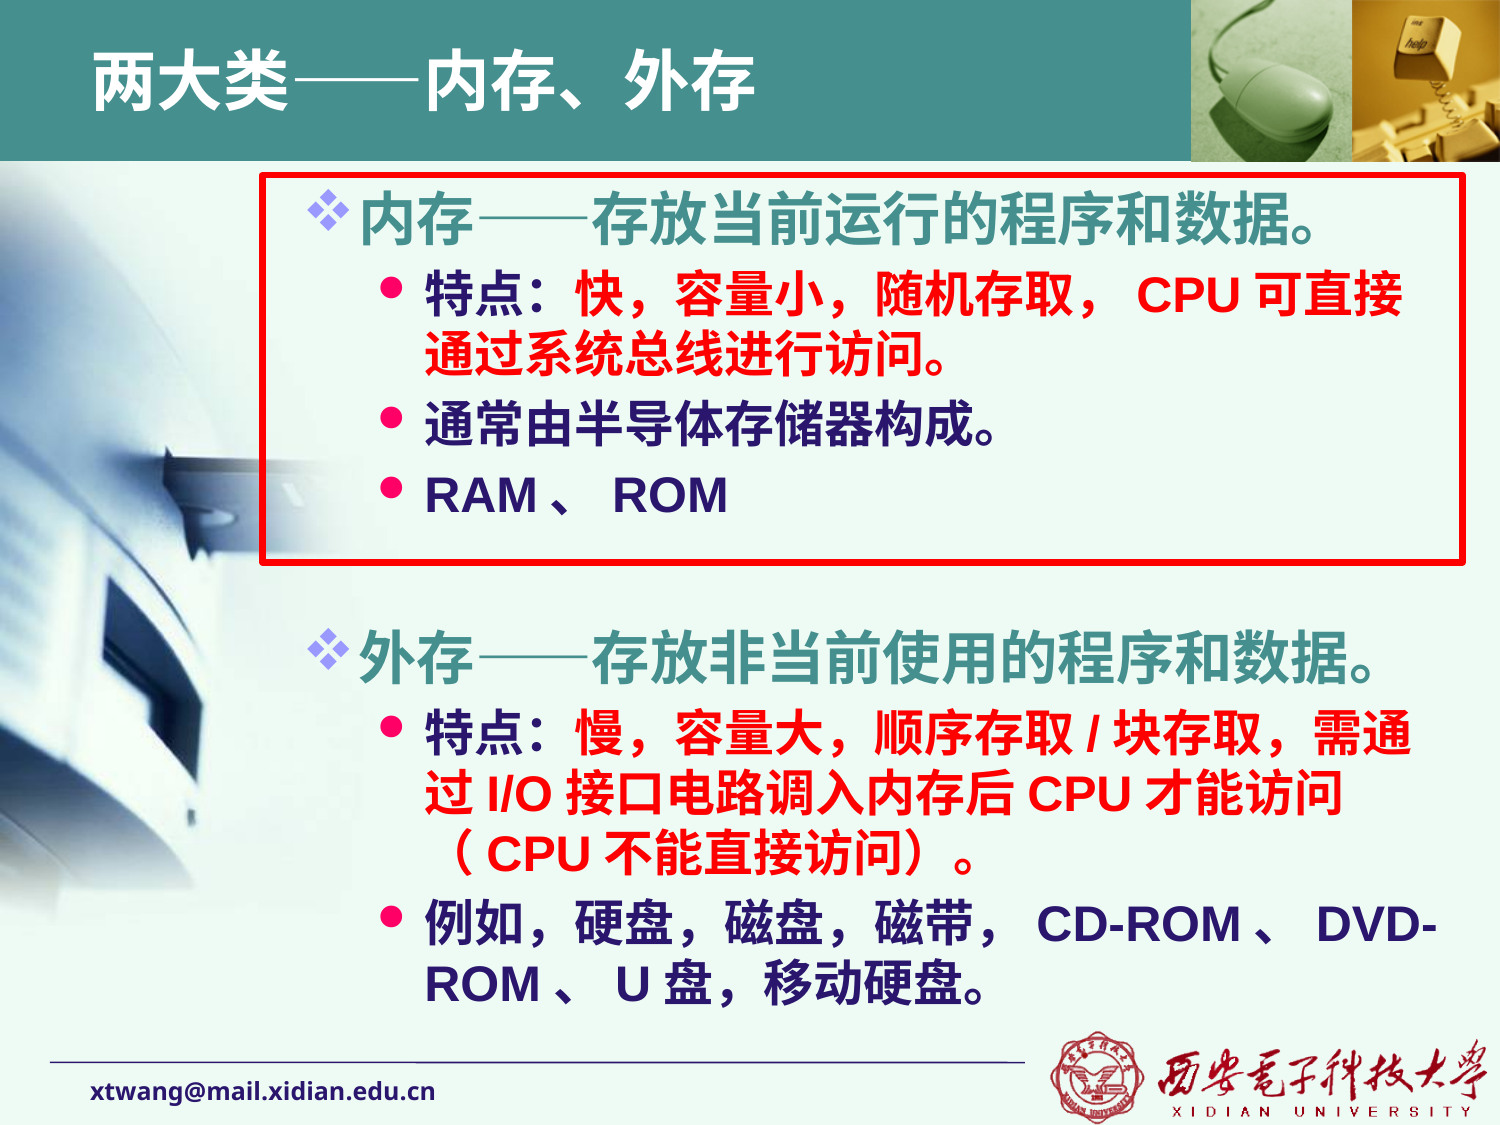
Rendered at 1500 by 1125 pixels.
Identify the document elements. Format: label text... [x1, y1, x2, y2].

slide_number xtwang@mail.xidian.edu.cn [75, 1067, 513, 1125]
title 两大类——内存、外存 [75, 32, 1025, 125]
text_box 内存——存放当前运行的程序和数据。 特点：快，容量小，随机存取，CPU可直接通过系统总线进行访问。 通常由半导体存储器构成。 RAM、ROM 外存——存放非当前使用的程序和数据。 特点：慢，容量大，顺序存取/块存取，需通过I/O接口电路调入内存后CPU才能访问（CPU不能直接访问）。 例如，硬盘，磁盘，磁带，CD-ROM、DVD-ROM、U盘，移动硬盘。 [287, 564, 1463, 1000]
text_box [260, 173, 1464, 564]
picture [0, 0, 1500, 1125]
